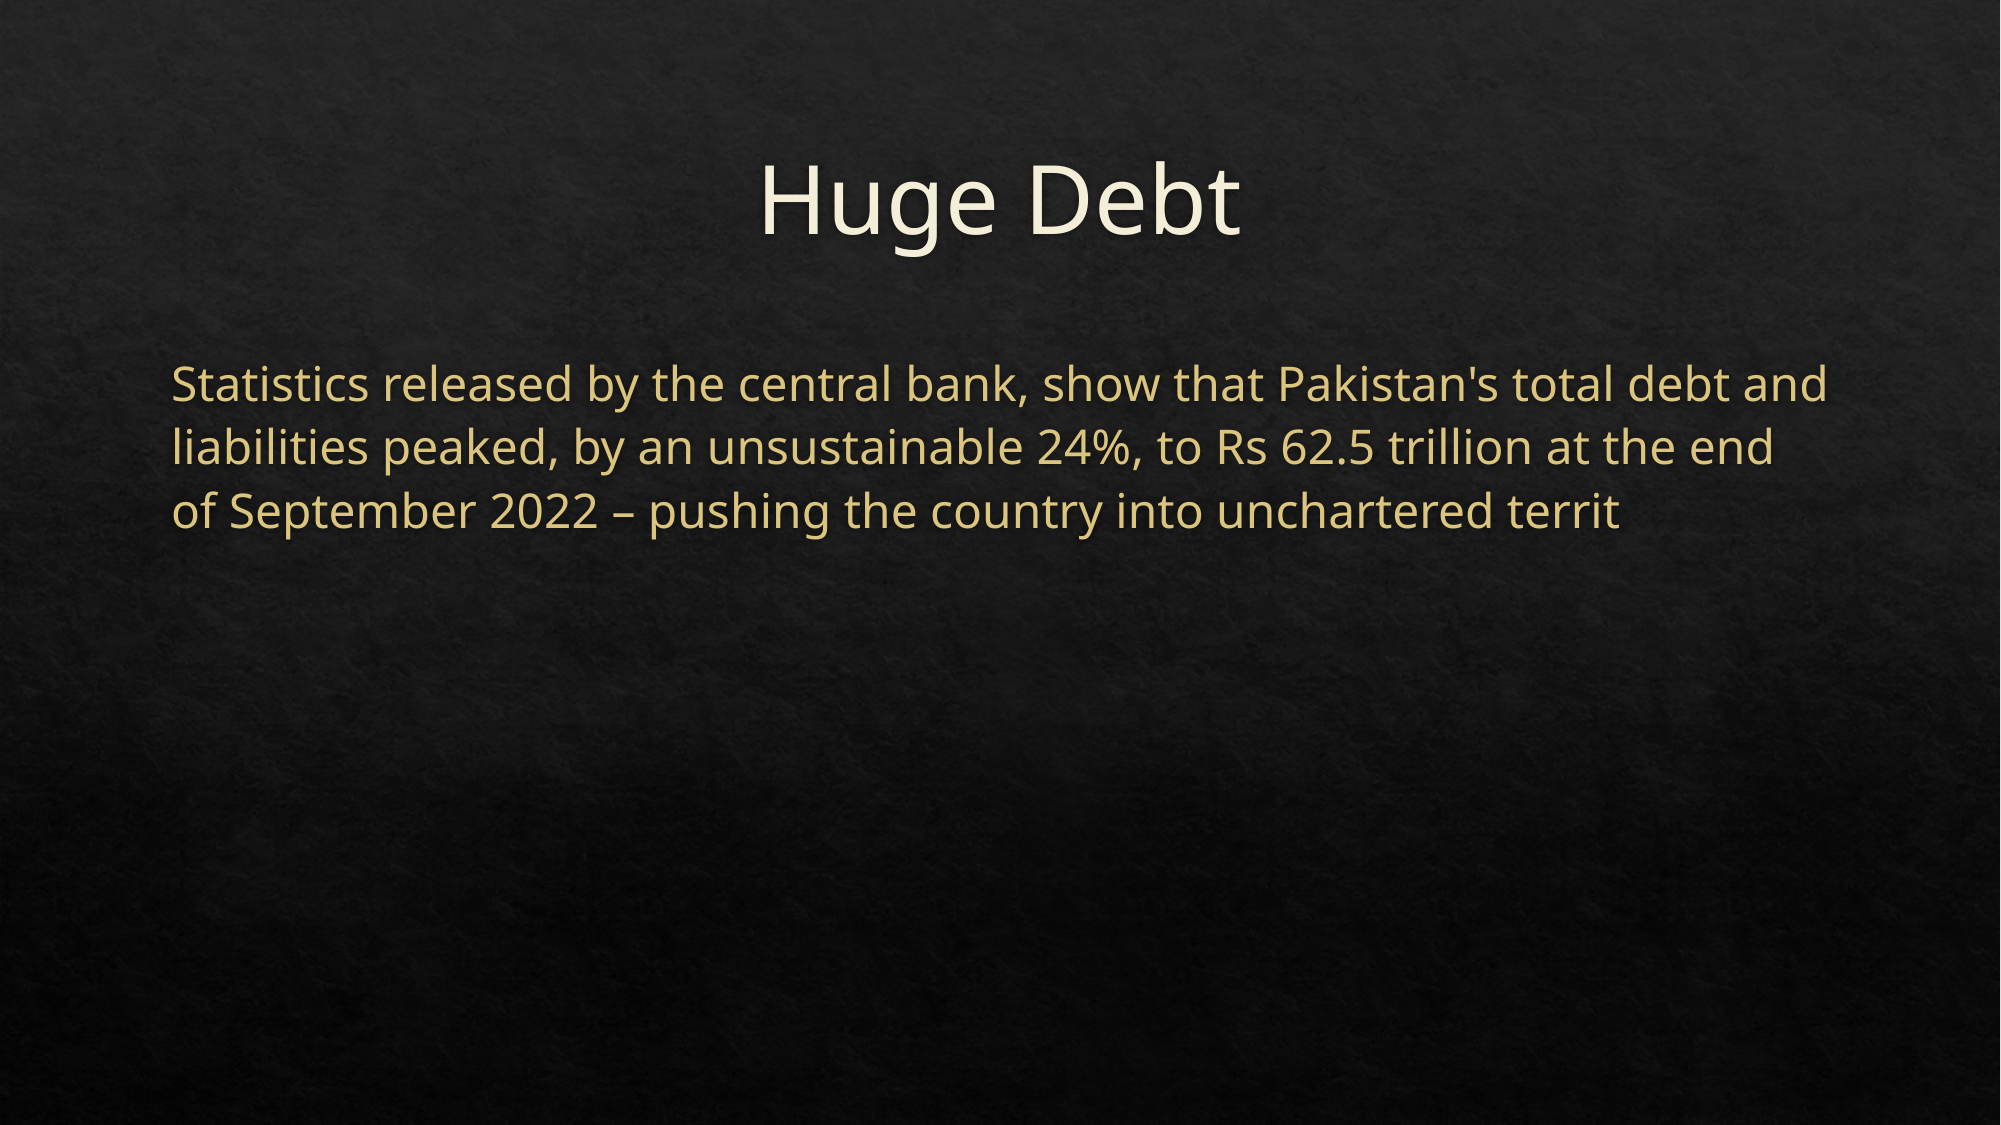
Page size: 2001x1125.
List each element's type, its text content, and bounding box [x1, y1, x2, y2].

list Statistics released by the central bank, show that Pakistan's total debt and liabilities peaked, by an unsustainable 24%, to Rs 62.5 trillion at the end of September 2022 – pushing the country into unchartered territ [149, 340, 1849, 950]
title Huge Debt [149, 99, 1849, 307]
